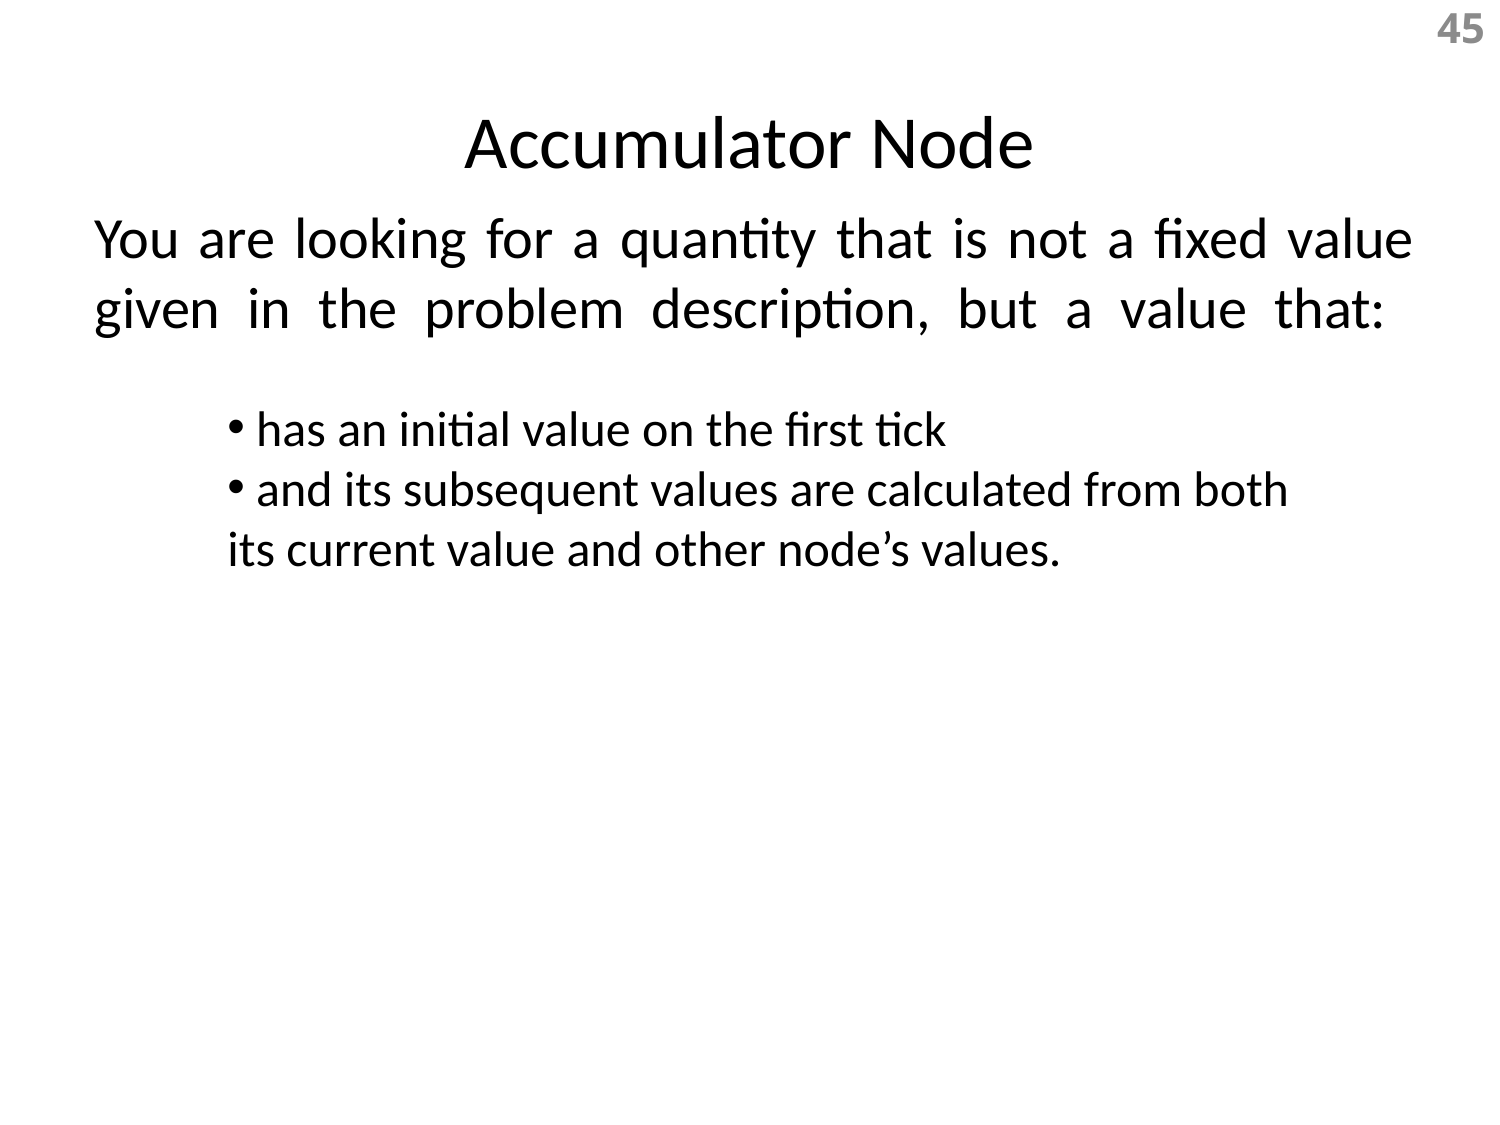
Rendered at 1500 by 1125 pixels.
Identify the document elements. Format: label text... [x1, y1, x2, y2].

text_box has an initial value on the first tick and its subsequent values are calculated from both its current value and other node’s values. [212, 388, 1306, 644]
text_box Accumulator Node [74, 45, 1425, 233]
slide_number 45 [1149, 0, 1500, 60]
title You are looking for a quantity that is not a fixed value given in the problem description, but a value that: [79, 224, 1430, 456]
